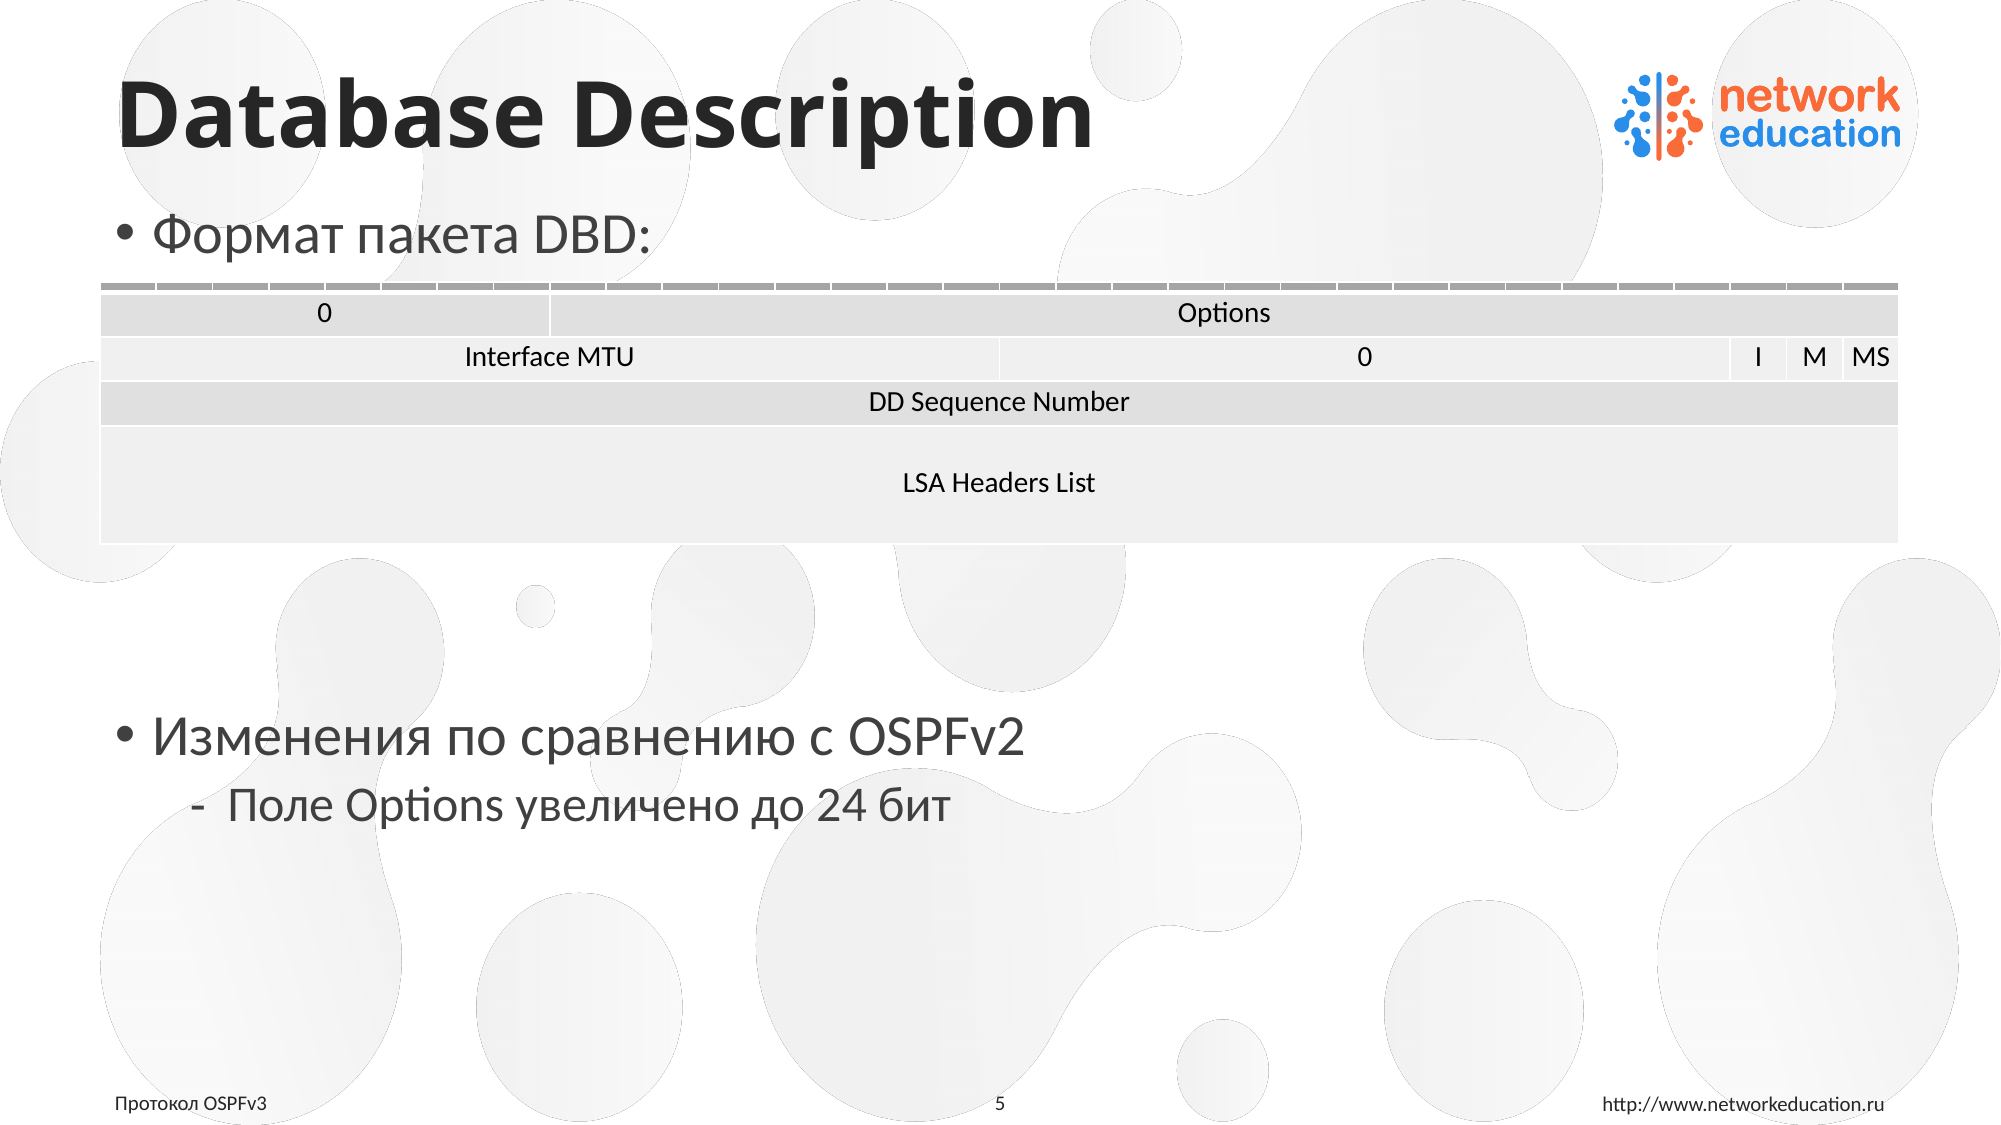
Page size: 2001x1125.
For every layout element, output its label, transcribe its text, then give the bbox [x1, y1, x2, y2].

table_header [1675, 283, 1729, 290]
table_header [1169, 283, 1224, 290]
table_cell LSA Headers List [101, 427, 1898, 543]
table_header [213, 283, 268, 290]
table_header [944, 283, 999, 290]
table_header [1113, 283, 1167, 290]
table_cell Options [551, 295, 1898, 336]
table_header [1394, 283, 1448, 290]
table_header [1225, 283, 1280, 290]
table_header [326, 283, 380, 290]
table_header [1057, 283, 1111, 290]
table_header [1844, 283, 1898, 290]
table_header [888, 283, 942, 290]
table_header [1787, 283, 1842, 290]
title Database Description [99, 60, 1900, 167]
table_header [1563, 283, 1617, 290]
table_header [494, 283, 549, 290]
table_header [663, 283, 718, 290]
table_cell M [1787, 338, 1842, 380]
table_header [1281, 283, 1336, 290]
table_header [551, 283, 605, 290]
table_header [719, 283, 774, 290]
table_header [1450, 283, 1505, 290]
table_header [1506, 283, 1561, 290]
table_header [1338, 283, 1392, 290]
list Формат пакета DBD: Изменения по сравнению с OSPFv2 Поле Options увеличено до 24 бит [99, 545, 1900, 1035]
picture [0, 0, 2001, 1125]
table_header [776, 283, 830, 290]
footer Протокол OSPFv3 [100, 1082, 776, 1125]
table_cell MS [1844, 338, 1898, 380]
table_cell DD Sequence Number [101, 382, 1898, 425]
table_header [157, 283, 212, 290]
table_header [1619, 283, 1673, 290]
table_cell 0 [1000, 338, 1729, 380]
table_header [438, 283, 493, 290]
table_header [101, 283, 155, 290]
table_header [270, 283, 324, 290]
table_header [382, 283, 436, 290]
table_header [832, 283, 886, 290]
table_cell I [1731, 338, 1786, 380]
table_header [1000, 283, 1055, 290]
table_cell Interface MTU [101, 338, 999, 380]
table_header [1731, 283, 1786, 290]
list Формат пакета DBD: Изменения по сравнению с OSPFv2 Поле Options увеличено до 24 бит [99, 196, 1900, 281]
table_header [607, 283, 661, 290]
slide_number 5 [777, 1082, 1222, 1125]
table_cell 0 [101, 295, 549, 336]
